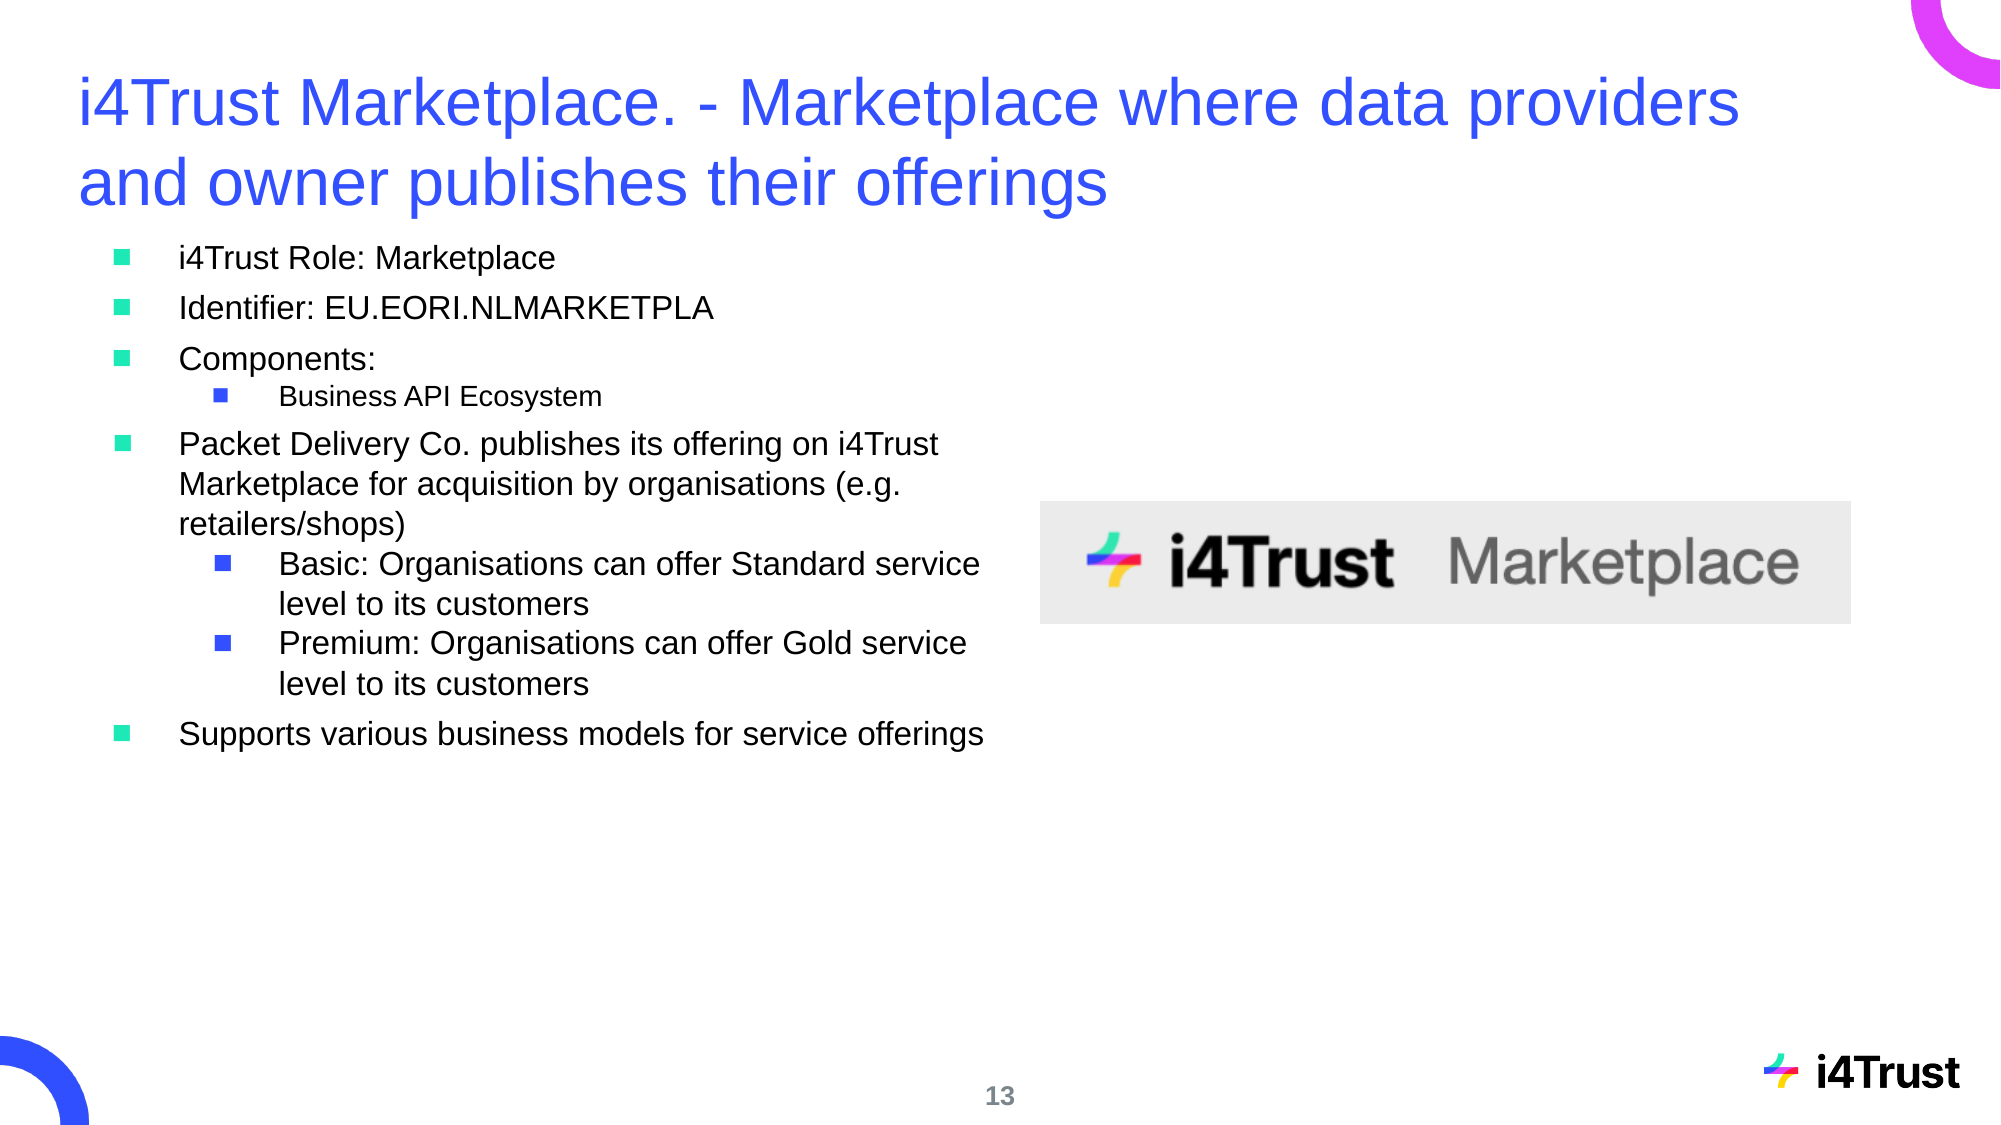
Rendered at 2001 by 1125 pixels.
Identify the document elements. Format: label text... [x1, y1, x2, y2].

list i4Trust Role: Marketplace Identifier: EU.EORI.NLMARKETPLA Components: Business API Ecosystem Packet Delivery Co. publishes its offering on i4Trust Marketplace for acquisition by organisations (e.g. retailers/shops) Basic: Organisations can offer Standard service level to its customers Premium: Organisations can offer Gold service level to its customers Supports various business models for service offerings [78, 236, 1000, 1004]
slide_number ‹#› [887, 1065, 1114, 1125]
picture [1911, 0, 2001, 89]
title i4Trust Marketplace. - Marketplace where data providers and owner publishes their offerings [78, 59, 1851, 225]
picture [1040, 501, 1851, 624]
picture [1763, 1043, 1961, 1099]
picture [0, 1036, 89, 1125]
